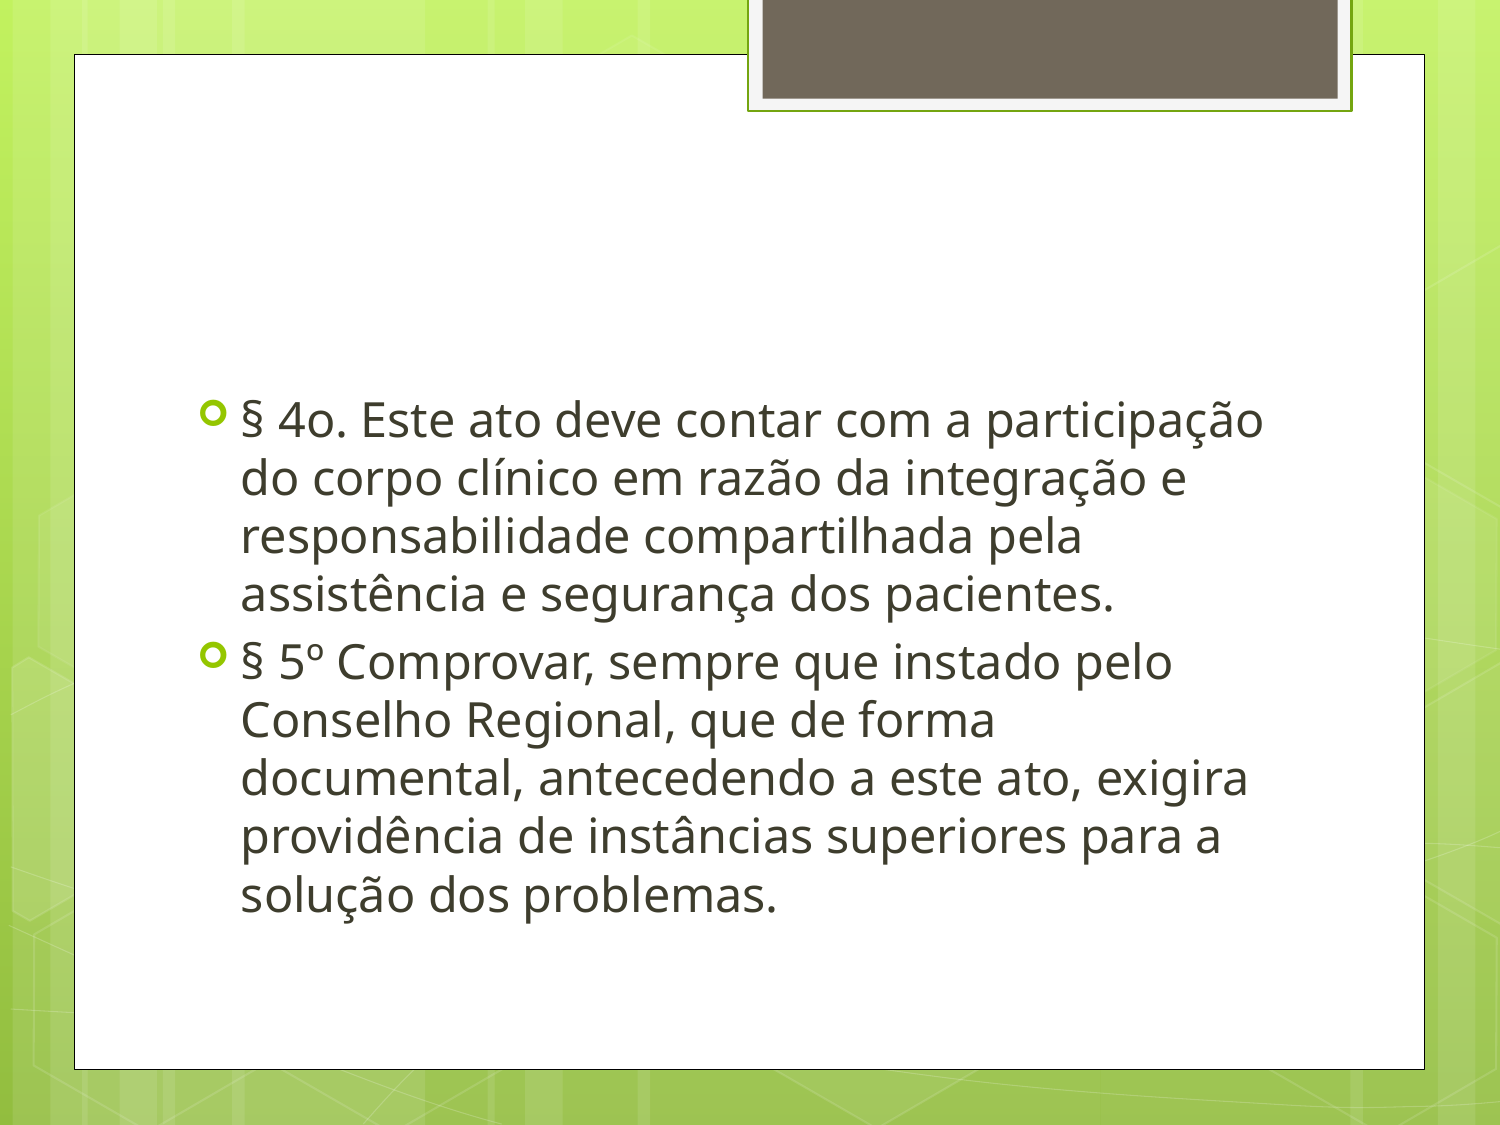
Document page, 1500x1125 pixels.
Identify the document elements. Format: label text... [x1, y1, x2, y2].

list § 4o. Este ato deve contar com a participação do corpo clínico em razão da integração e responsabilidade compartilhada pela assistência e segurança dos pacientes. § 5º Comprovar, sempre que instado pelo Conselho Regional, que de forma documental, antecedendo a este ato, exigira providência de instâncias superiores para a solução dos problemas. [171, 381, 1283, 957]
